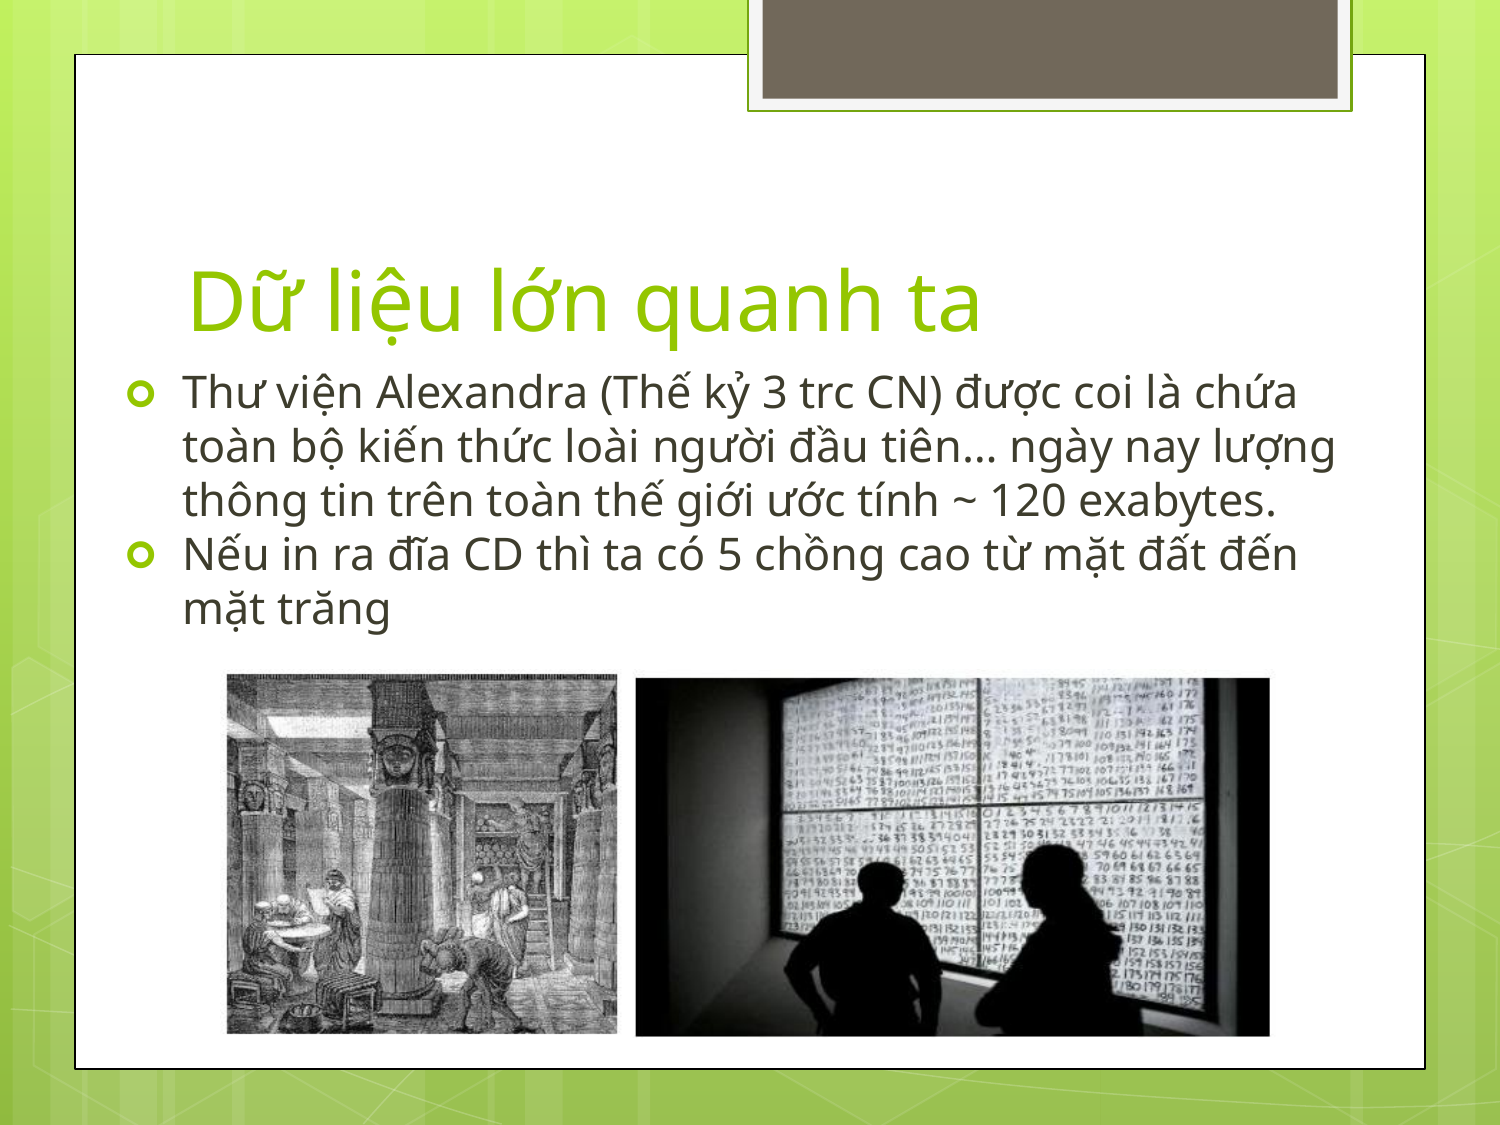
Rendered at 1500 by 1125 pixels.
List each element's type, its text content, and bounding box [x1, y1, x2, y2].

picture [220, 669, 1280, 1038]
list Thư viện Alexandra (Thế kỷ 3 trc CN) được coi là chứa toàn bộ kiến thức loài người đầu tiên… ngày nay lượng thông tin trên toàn thế giới ước tính ~ 120 exabytes. Nếu in ra đĩa CD thì ta có 5 chồng cao từ mặt đất đến mặt trăng [87, 356, 1407, 645]
title Dữ liệu lớn quanh ta [171, 168, 1324, 356]
